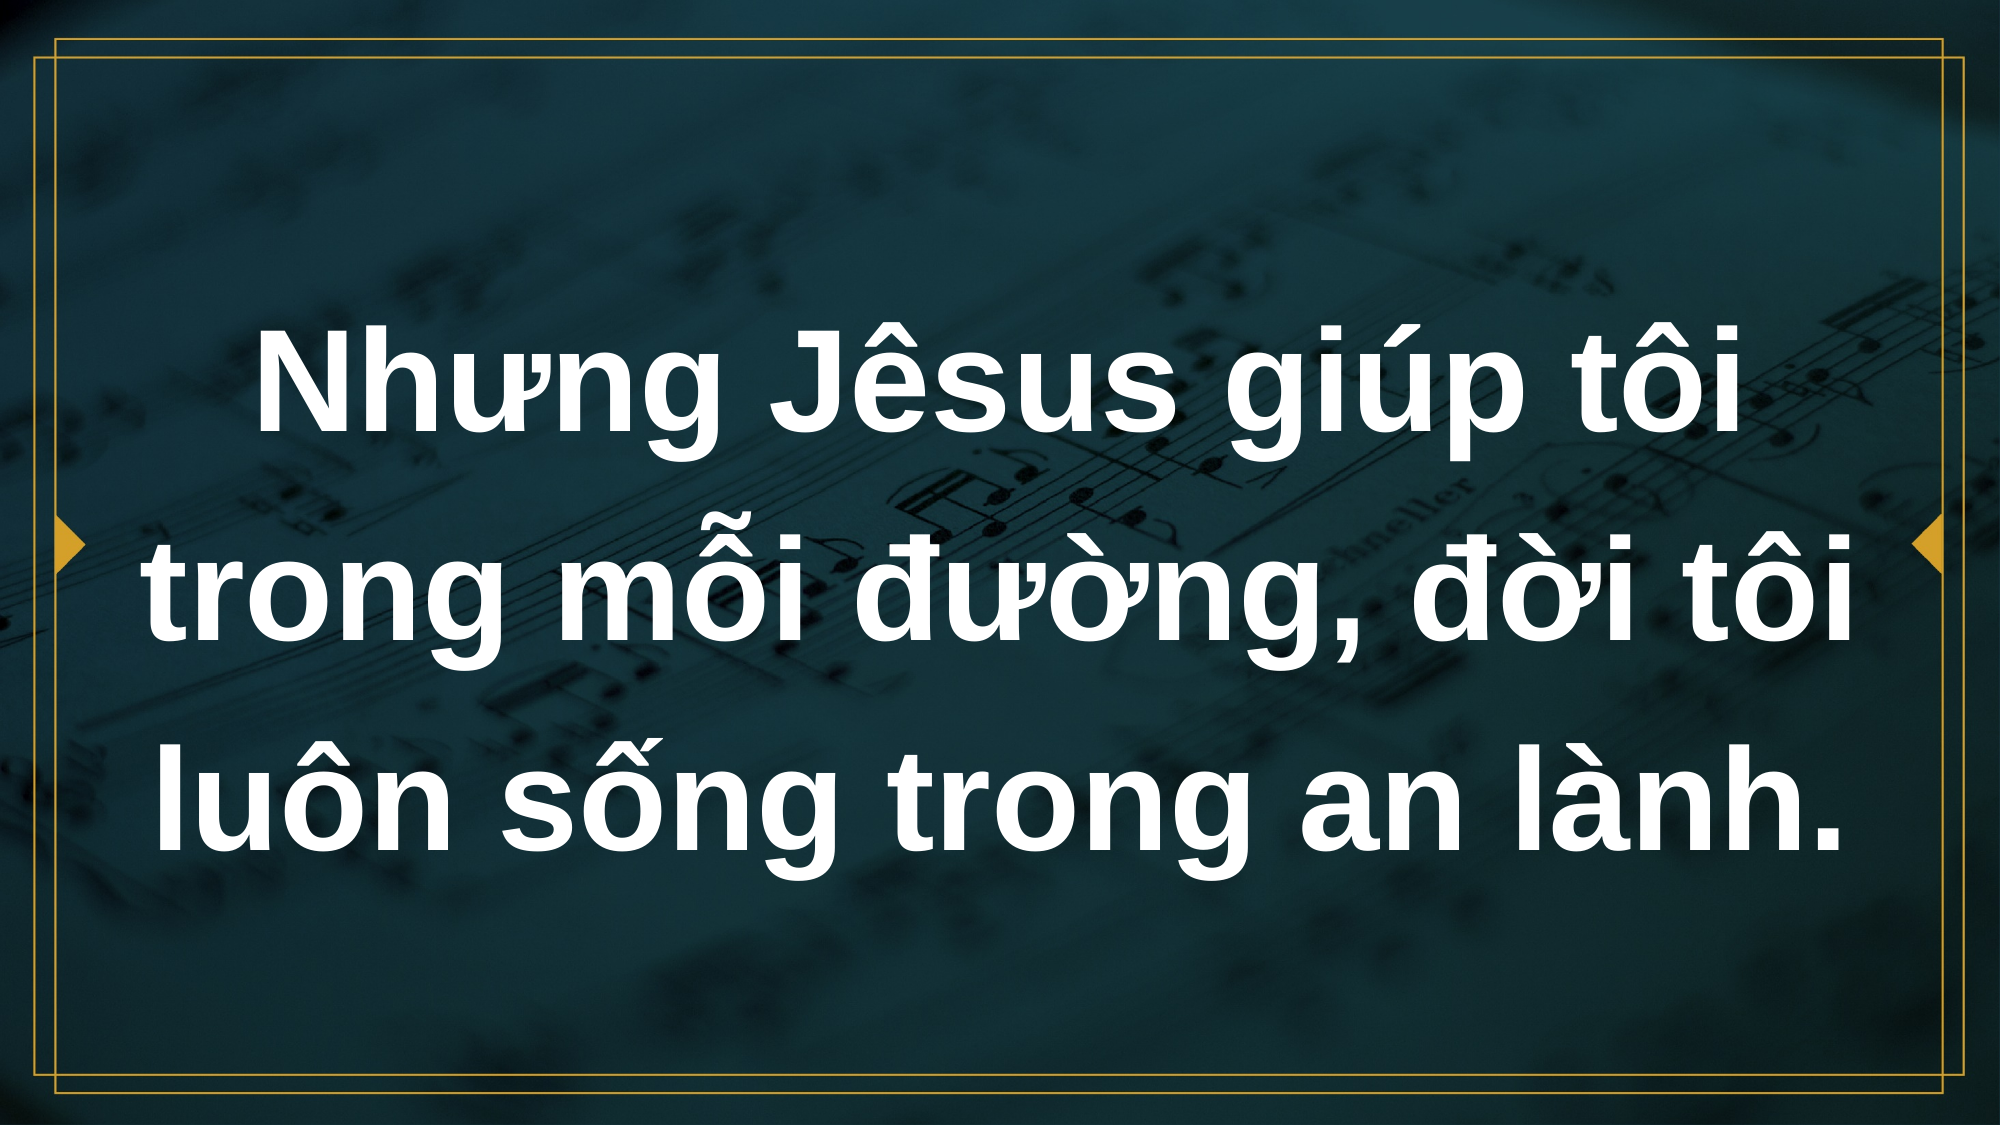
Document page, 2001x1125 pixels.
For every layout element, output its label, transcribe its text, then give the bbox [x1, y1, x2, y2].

picture [0, 0, 2000, 1125]
title Nhưng Jêsus giúp tôi trong mỗi đường, đời tôi luôn sống trong an lành. [55, 53, 1945, 1077]
